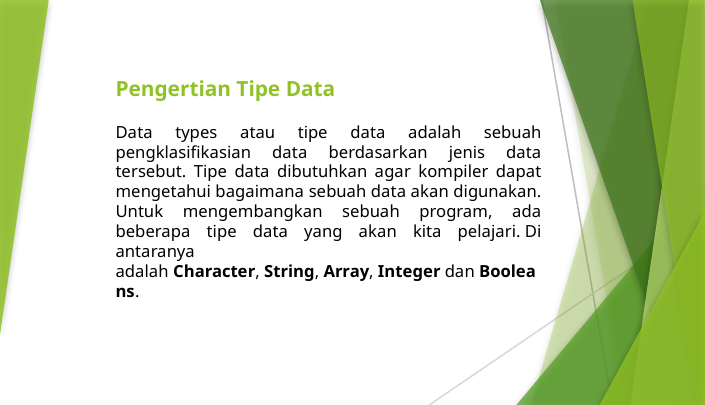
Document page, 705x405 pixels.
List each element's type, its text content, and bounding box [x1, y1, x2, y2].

text_box Data types atau tipe data adalah sebuah pengklasifikasian data berdasarkan jenis data tersebut. Tipe data dibutuhkan agar kompiler dapat mengetahui bagaimana sebuah data akan digunakan. Untuk mengembangkan sebuah program, ada beberapa tipe data yang akan kita pelajari. Di antaranya adalah Character, String, Array, Integer dan Booleans. [100, 114, 557, 309]
text_box Pengertian Tipe Data [100, 67, 353, 108]
